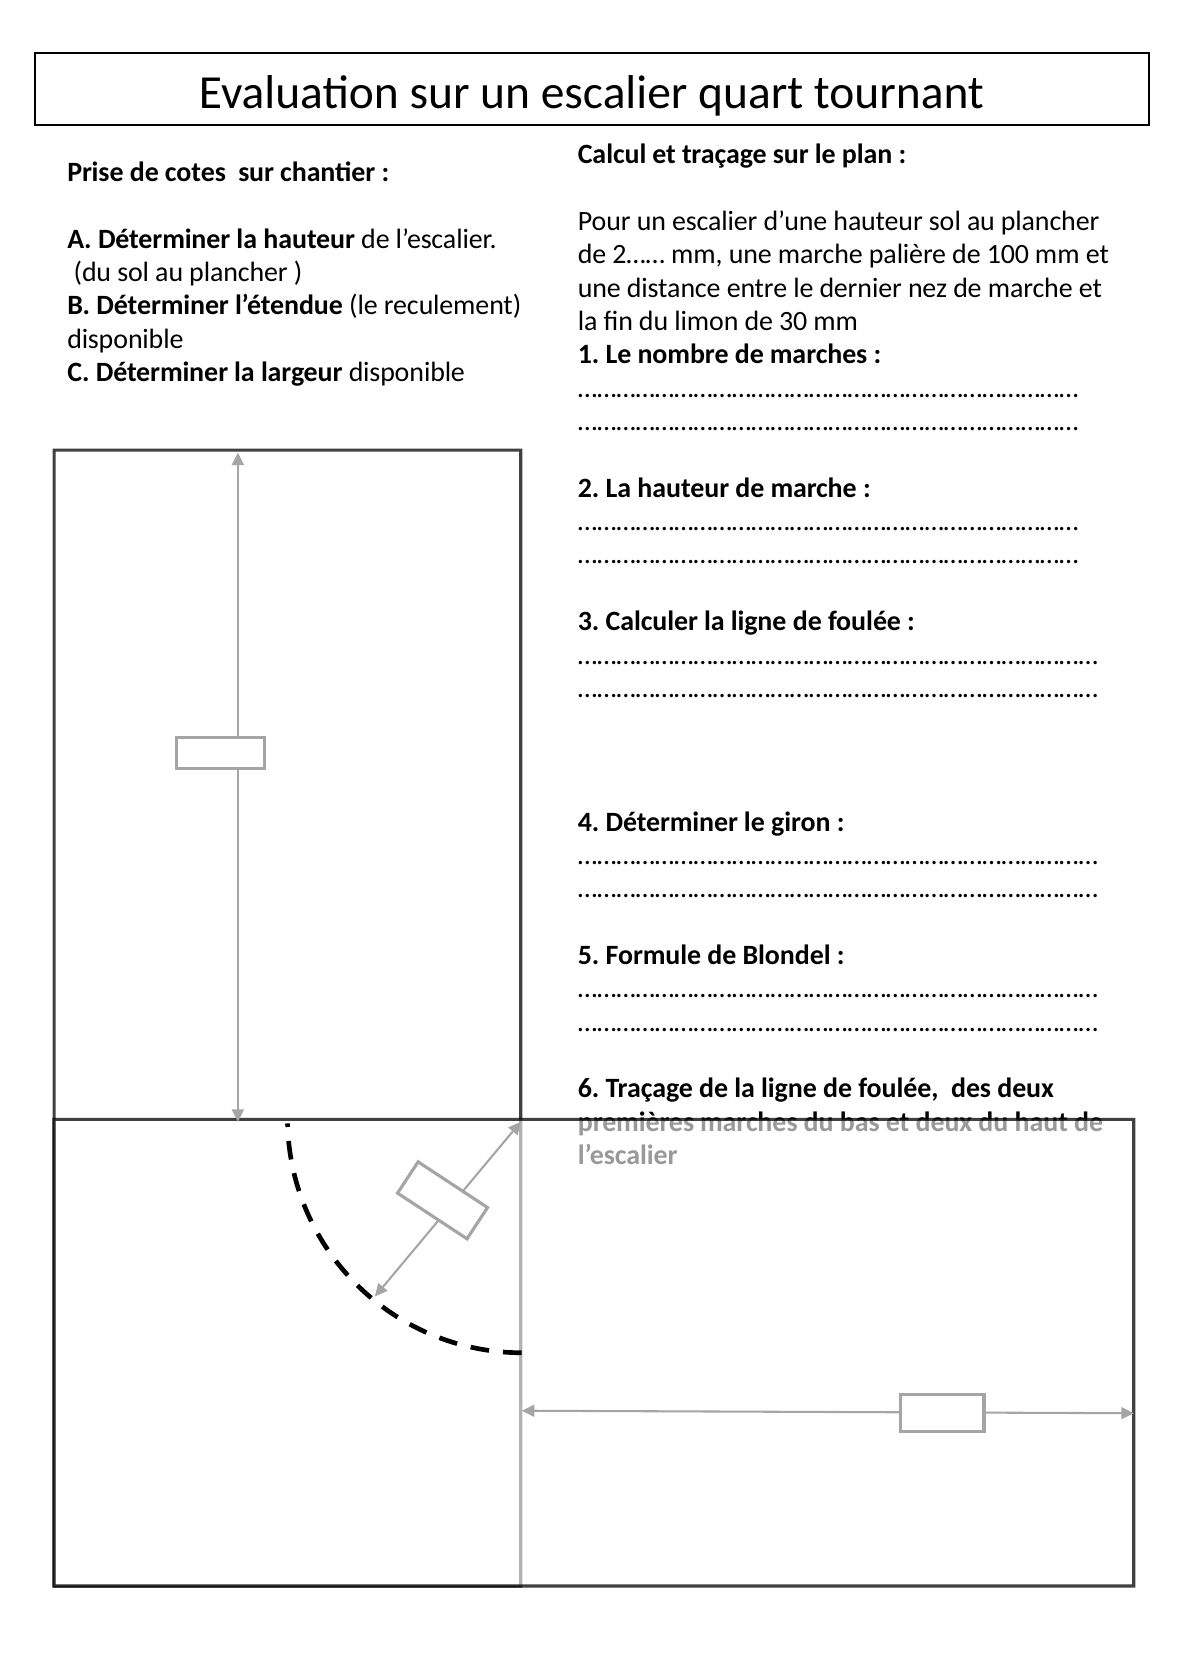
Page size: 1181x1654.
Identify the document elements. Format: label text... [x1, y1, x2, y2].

text_box Prise de cotes sur chantier : A. Déterminer la hauteur de l’escalier. (du sol au plancher ) B. Déterminer l’étendue (le reculement) disponible C. Déterminer la largeur disponible [52, 146, 563, 395]
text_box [521, 1410, 1134, 1414]
text_box [287, 1118, 522, 1353]
text_box [238, 736, 265, 769]
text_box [374, 1121, 521, 1297]
text_box [900, 1414, 985, 1433]
text_box Calcul et traçage sur le plan : Pour un escalier d’une hauteur sol au plancher de 2…… mm, une marche palière de 100 mm et une distance entre le dernier nez de marche et la fin du limon de 30 mm 1. Le nombre de marches : …………………………………………………………………… …………………………………………………………………… 2. La hauteur de marche : …………………………………………………………………… …………………………………………………………………… 3. Calculer la ligne de foulée : ……………………………………………………………………………………………………………………………………………… 4. Déterminer le giron : ……………………………………………………………………… ……………………………………………………………………… 5. Formule de Blondel : ……………………………………………………………………… ……………………………………………………………………… 6. Traçage de la ligne de foulée, des deux premières marches du bas et deux du haut de l’escalier [563, 128, 1129, 1118]
text_box [900, 1393, 985, 1410]
text_box [176, 736, 237, 769]
text_box [53, 449, 522, 1118]
text_box Evaluation sur un escalier quart tournant [34, 52, 1150, 126]
text_box [53, 1118, 1135, 1587]
